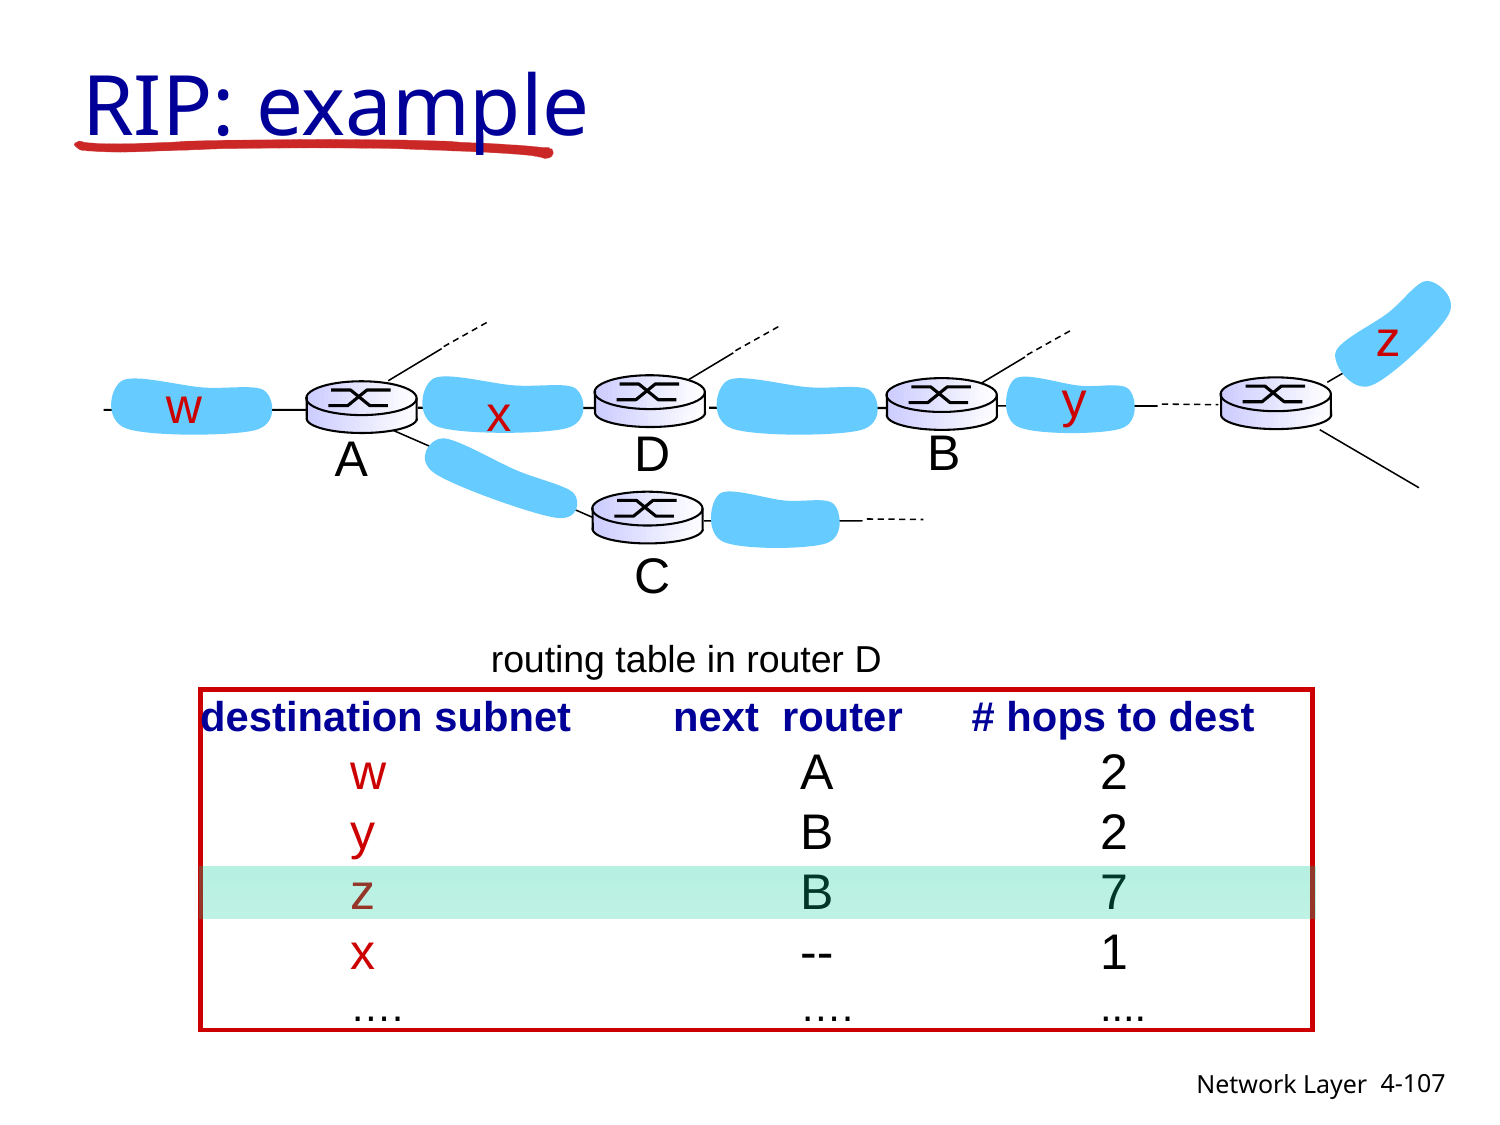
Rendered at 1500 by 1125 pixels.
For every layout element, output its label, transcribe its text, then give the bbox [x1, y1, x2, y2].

text_box w [151, 366, 217, 442]
picture [70, 134, 559, 164]
text_box B [912, 438, 976, 489]
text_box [679, 324, 782, 386]
text_box C [619, 551, 686, 611]
text_box [422, 388, 471, 432]
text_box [388, 320, 490, 381]
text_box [886, 377, 998, 431]
text_box [1006, 398, 1046, 433]
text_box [1220, 377, 1332, 430]
text_box [199, 866, 1316, 919]
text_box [305, 380, 418, 434]
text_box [594, 374, 706, 428]
text_box destination subnet next router # hops to dest w A 2 y B 2 z B 7 x -- 1 …. …. .... [200, 689, 1313, 866]
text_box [591, 491, 704, 544]
text_box [1102, 385, 1135, 432]
footer Network Layer [907, 1060, 1383, 1109]
text_box [1404, 280, 1451, 352]
text_box [716, 384, 878, 435]
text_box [971, 329, 1073, 390]
text_box z [1360, 298, 1416, 374]
text_box D [619, 436, 686, 489]
text_box [527, 385, 584, 433]
text_box [111, 378, 151, 433]
text_box [217, 387, 273, 435]
title RIP: example [67, 31, 713, 173]
text_box [1335, 330, 1390, 387]
text_box x [471, 373, 527, 449]
text_box A [319, 442, 383, 495]
slide_number 4-107 [1365, 1059, 1477, 1106]
text_box routing table in router D [476, 627, 897, 688]
text_box [710, 491, 840, 548]
text_box destination subnet next router # hops to dest w A 2 y B 2 z B 7 x -- 1 …. …. .... [200, 919, 1313, 1030]
text_box y [1046, 360, 1102, 436]
text_box [424, 438, 578, 519]
